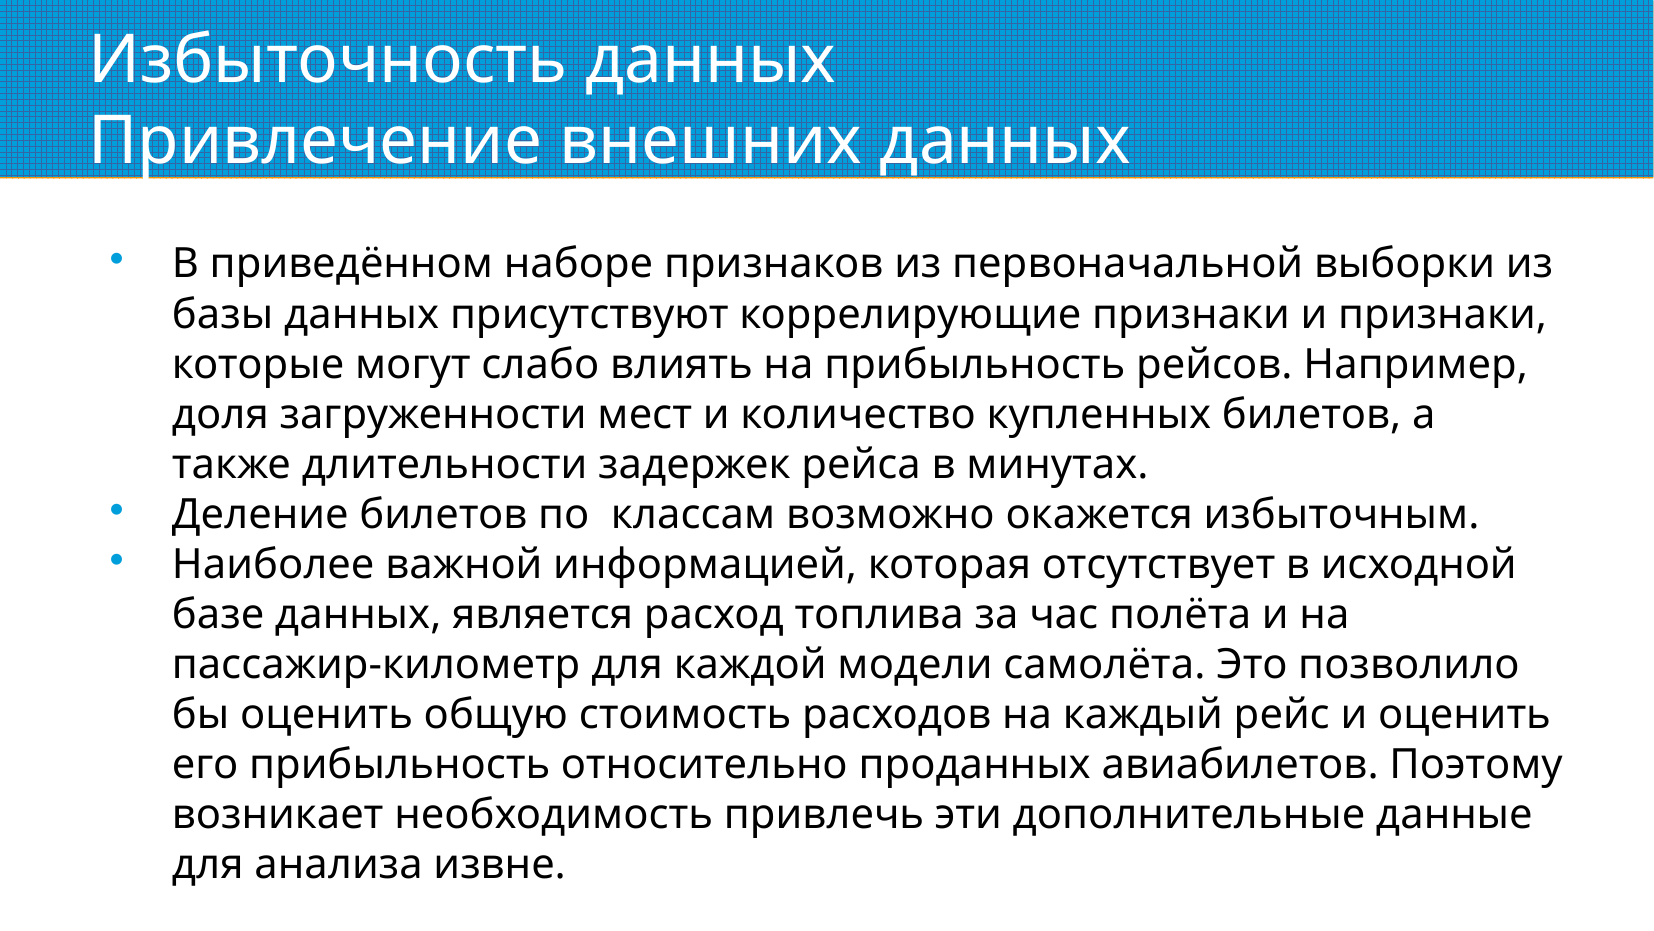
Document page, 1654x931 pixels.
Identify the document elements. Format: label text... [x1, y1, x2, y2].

text_box Избыточность данных Привлечение внешних данных [88, 14, 1565, 178]
text_box В приведённом наборе признаков из первоначальной выборки из базы данных присутствуют коррелирующие признаки и признаки, которые могут слабо влиять на прибыльность рейсов. Например, доля загруженности мест и количество купленных билетов, а также длительности задержек рейса в минутах. Деление билетов по классам возможно окажется избыточным. Наиболее важной информацией, которая отсутствует в исходной базе данных, является расход топлива за час полёта и на пассажир-километр для каждой модели самолёта. Это позволило бы оценить общую стоимость расходов на каждый рейс и оценить его прибыльность относительно проданных авиабилетов. Поэтому возникает необходимость привлечь эти дополнительные данные для анализа извне. [88, 236, 1565, 900]
picture [0, 179, 1654, 931]
